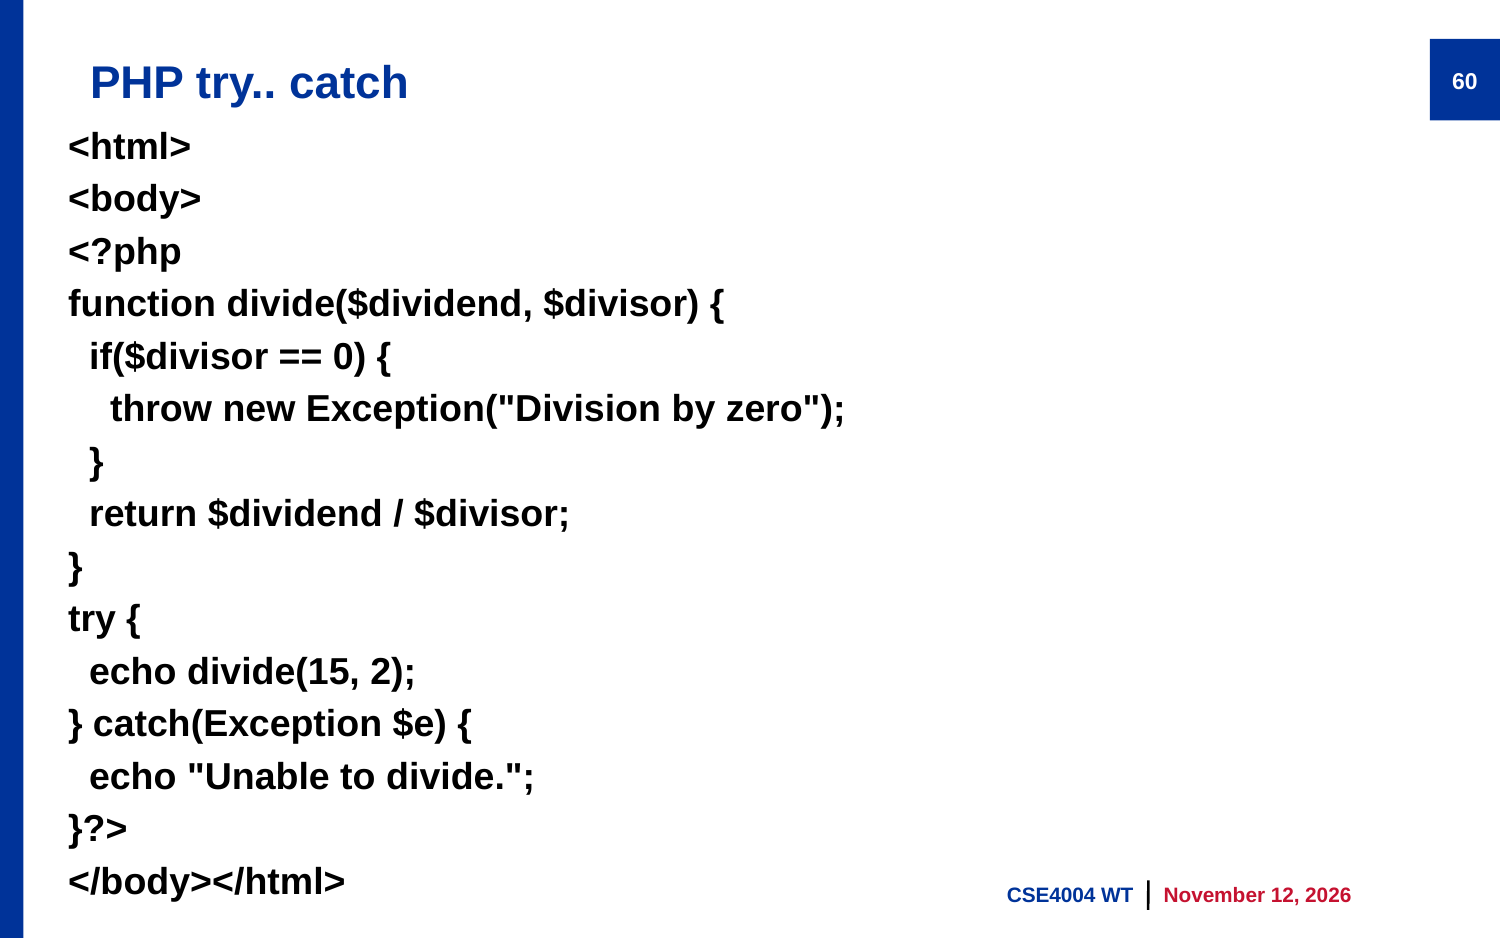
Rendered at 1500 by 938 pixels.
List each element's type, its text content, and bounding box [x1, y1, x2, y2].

title PHP try.. catch [74, 37, 1430, 124]
footer CSE4004 WT [673, 868, 1149, 919]
slide_number 60 [1429, 45, 1500, 116]
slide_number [1149, 868, 1424, 919]
list <html> <body> <?php function divide($dividend, $divisor) { if($divisor == 0) { throw new Exception("Division by zero"); } return $dividend / $divisor; } try { echo divide(15, 2); } catch(Exception $e) { echo "Unable to divide."; }?> </body></html> [52, 114, 1404, 906]
